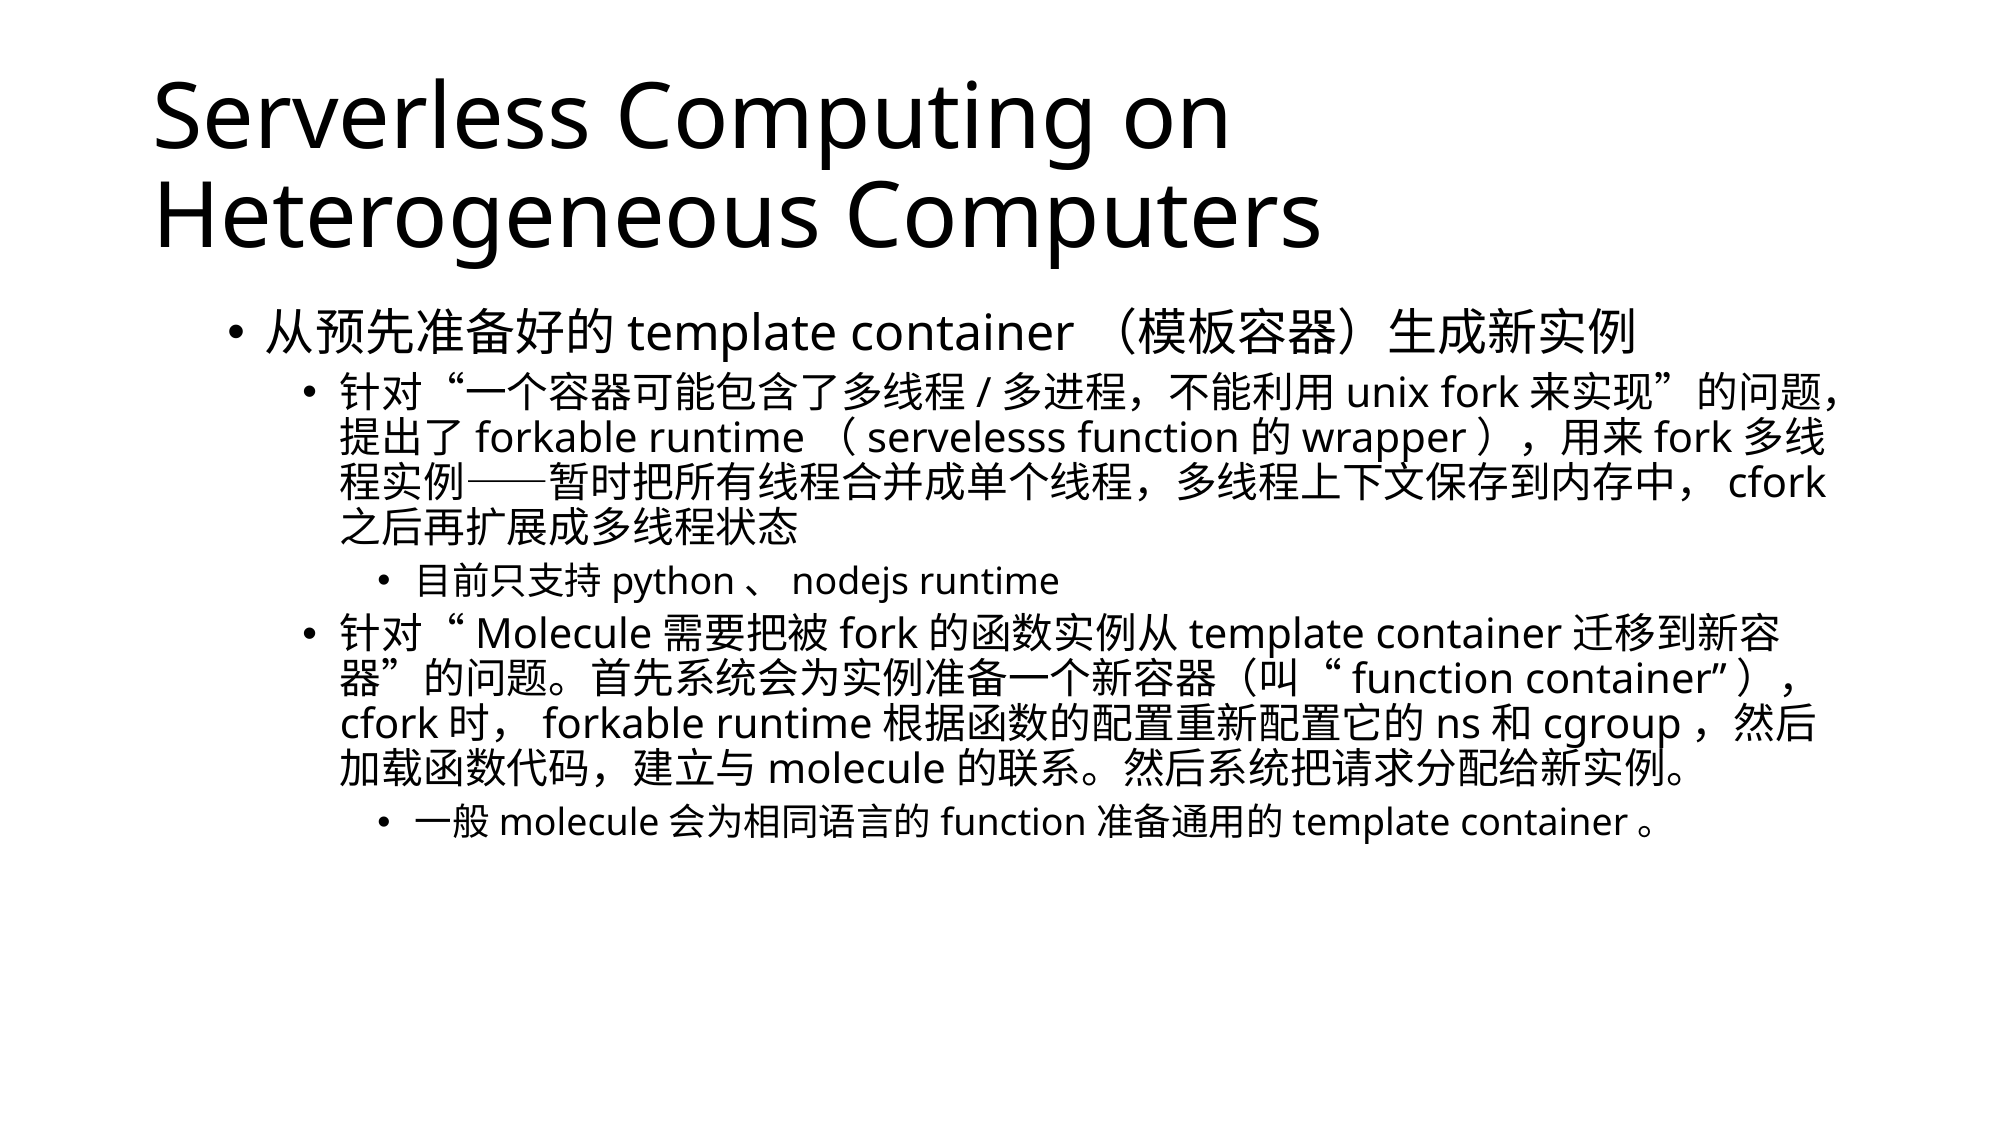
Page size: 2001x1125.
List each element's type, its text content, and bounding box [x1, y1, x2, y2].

list 从预先准备好的template container（模板容器）生成新实例 针对“一个容器可能包含了多线程/多进程，不能利用unix fork来实现”的问题，提出了forkable runtime（servelesss function的wrapper），用来fork多线程实例——暂时把所有线程合并成单个线程，多线程上下文保存到内存中，cfork之后再扩展成多线程状态 目前只支持python、nodejs runtime 针对“Molecule需要把被fork的函数实例从template container迁移到新容器”的问题。首先系统会为实例准备一个新容器（叫“function container”），cfork时，forkable runtime根据函数的配置重新配置它的ns和cgroup，然后加载函数代码，建立与molecule的联系。然后系统把请求分配给新实例。 一般molecule会为相同语言的function准备通用的template container。 [137, 299, 1863, 1014]
title Serverless Computing on Heterogeneous Computers [137, 59, 1863, 278]
